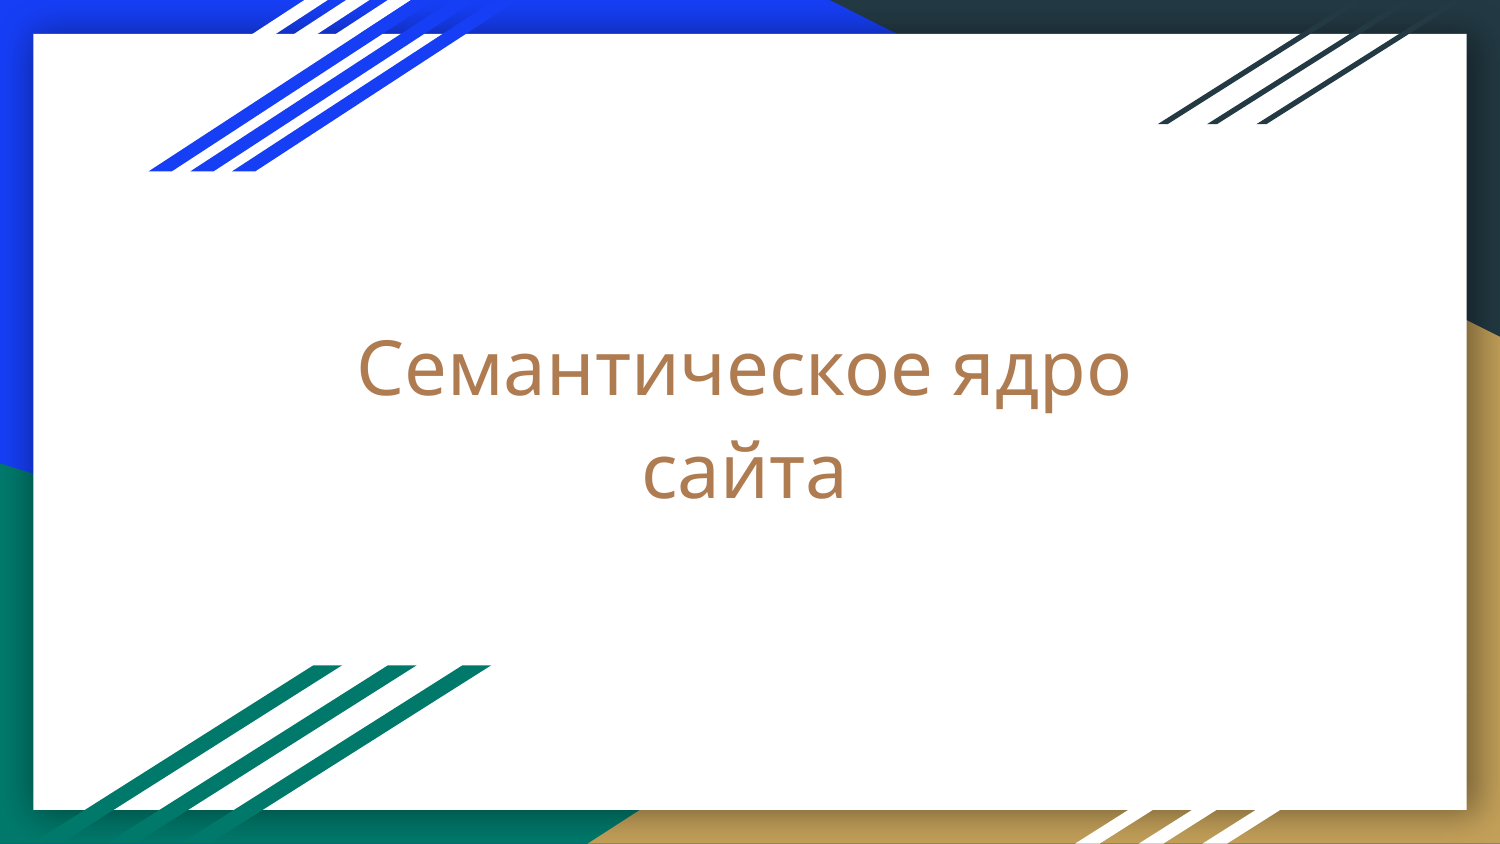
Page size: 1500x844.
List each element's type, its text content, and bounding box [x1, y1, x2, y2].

title Семантическое ядро сайта [304, 298, 1185, 537]
